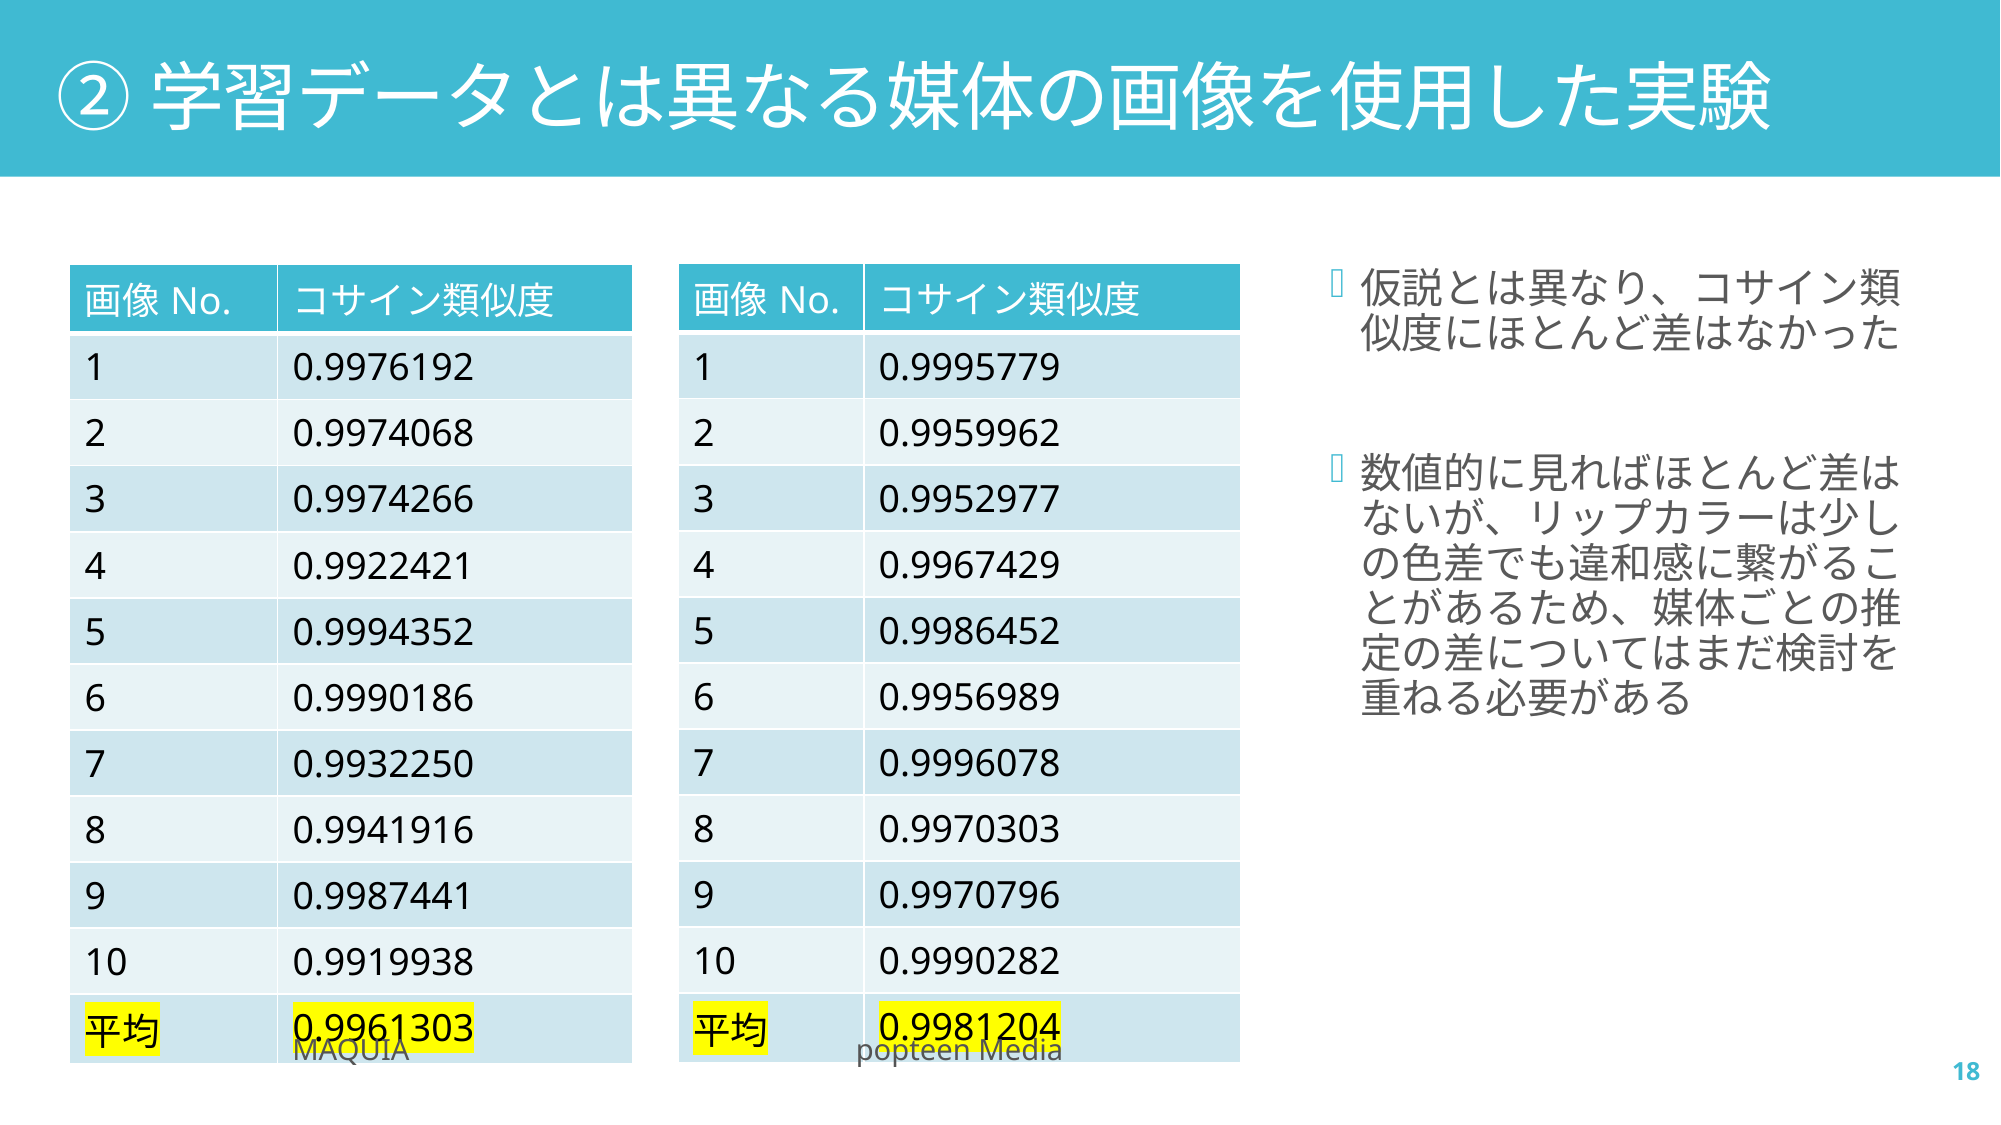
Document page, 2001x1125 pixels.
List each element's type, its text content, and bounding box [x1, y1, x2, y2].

table_cell 8 [679, 796, 863, 860]
table_cell 7 [679, 730, 863, 794]
table_cell 4 [679, 532, 863, 596]
table_cell 1 [679, 335, 863, 398]
table_cell 0.9919938 [278, 929, 632, 993]
table_cell 0.9932250 [278, 731, 632, 795]
table_cell 9 [679, 862, 863, 926]
table_cell 0.9995779 [865, 335, 1240, 398]
text_box MAQUIA [241, 1024, 461, 1075]
slide_number 18 [1744, 1042, 1996, 1103]
table_cell 平均 [679, 994, 863, 1062]
table_cell 10 [679, 928, 863, 992]
table_header コサイン類似度 [865, 264, 1240, 330]
table_cell 平均 [70, 995, 277, 1063]
table_cell 0.9961303 [278, 995, 632, 1063]
table_cell 0.9941916 [278, 797, 632, 861]
table_cell 0.9959962 [865, 399, 1240, 464]
table_cell 0.9952977 [865, 466, 1240, 530]
table_cell 9 [70, 863, 277, 927]
table_cell 0.9990282 [865, 928, 1240, 992]
table_header 画像No. [70, 265, 277, 331]
text_box [0, 0, 2000, 177]
table_cell 5 [70, 599, 277, 663]
text_box popteen Media [807, 1024, 1112, 1075]
table_cell 0.9996078 [865, 730, 1240, 794]
table_cell 0.9974266 [278, 466, 632, 531]
table_cell 0.9986452 [865, 598, 1240, 662]
table_cell 0.9956989 [865, 664, 1240, 728]
table_cell 5 [679, 598, 863, 662]
table_cell 0.9976192 [278, 336, 632, 399]
table_cell 2 [70, 400, 277, 465]
table_cell 10 [70, 929, 277, 993]
table_cell 6 [679, 664, 863, 728]
table_cell 6 [70, 665, 277, 729]
table_cell 0.9981204 [865, 994, 1240, 1062]
table_cell 3 [70, 466, 277, 531]
text_box 仮説とは異なり、コサイン類似度にほとんど差はなかった 数値的に見ればほとんど差はないが、リップカラーは少しの色差でも違和感に繋がることがあるため、媒体ごとの推定の差についてはまだ検討を重ねる必要がある [1315, 259, 1931, 1100]
table_header 画像No. [679, 264, 863, 330]
table_cell 2 [679, 399, 863, 464]
text_box ②学習データとは異なる媒体の画像を使用した実験 [41, 52, 1853, 180]
table_cell 0.9974068 [278, 400, 632, 465]
table_cell 0.9922421 [278, 533, 632, 597]
table_header コサイン類似度 [278, 265, 632, 331]
table_cell 1 [70, 336, 277, 399]
table_cell 0.9994352 [278, 599, 632, 663]
table_cell 3 [679, 466, 863, 530]
table_cell 0.9990186 [278, 665, 632, 729]
table_cell 0.9970796 [865, 862, 1240, 926]
table_cell 0.9967429 [865, 532, 1240, 596]
table_cell 7 [70, 731, 277, 795]
table_cell 8 [70, 797, 277, 861]
table_cell 0.9970303 [865, 796, 1240, 860]
table_cell 4 [70, 533, 277, 597]
table_cell 0.9987441 [278, 863, 632, 927]
